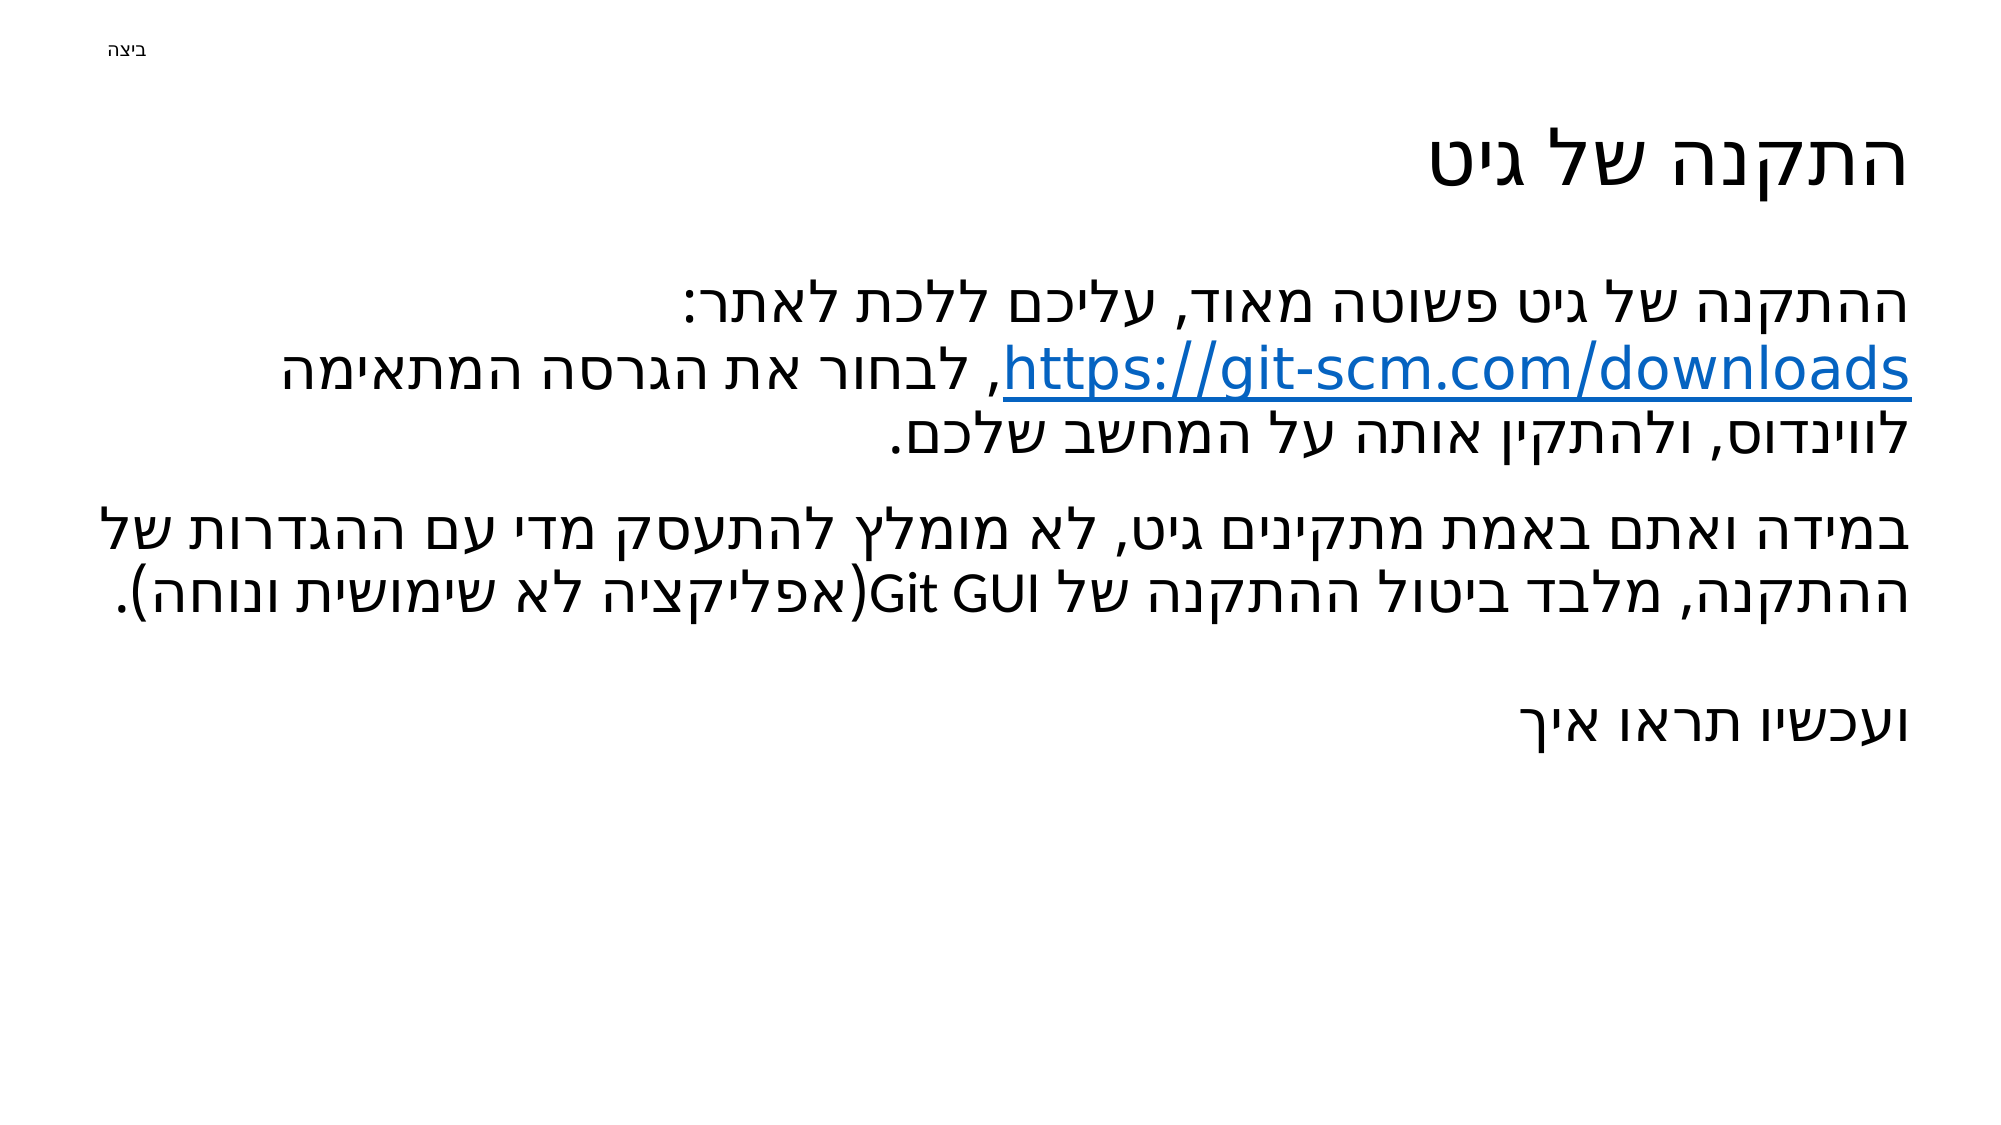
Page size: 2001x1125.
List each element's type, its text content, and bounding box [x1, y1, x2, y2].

title התקנה של גיט [68, 97, 1932, 223]
text_box ביצה [21, 24, 167, 72]
list ההתקנה של גיט פשוטה מאוד, עליכם ללכת לאתר: https://git-scm.com/downloads, לבחור את הגרסה המתאימה לווינדוס, ולהתקין אותה על המחשב שלכם. במידה ואתם באמת מתקינים גיט, לא מומלץ להתעסק מדי עם ההגדרות של ההתקנה, מלבד ביטול ההתקנה של Git GUI(אפליקציה לא שימושית ונוחה). ועכשיו תראו איך [68, 252, 1932, 1000]
